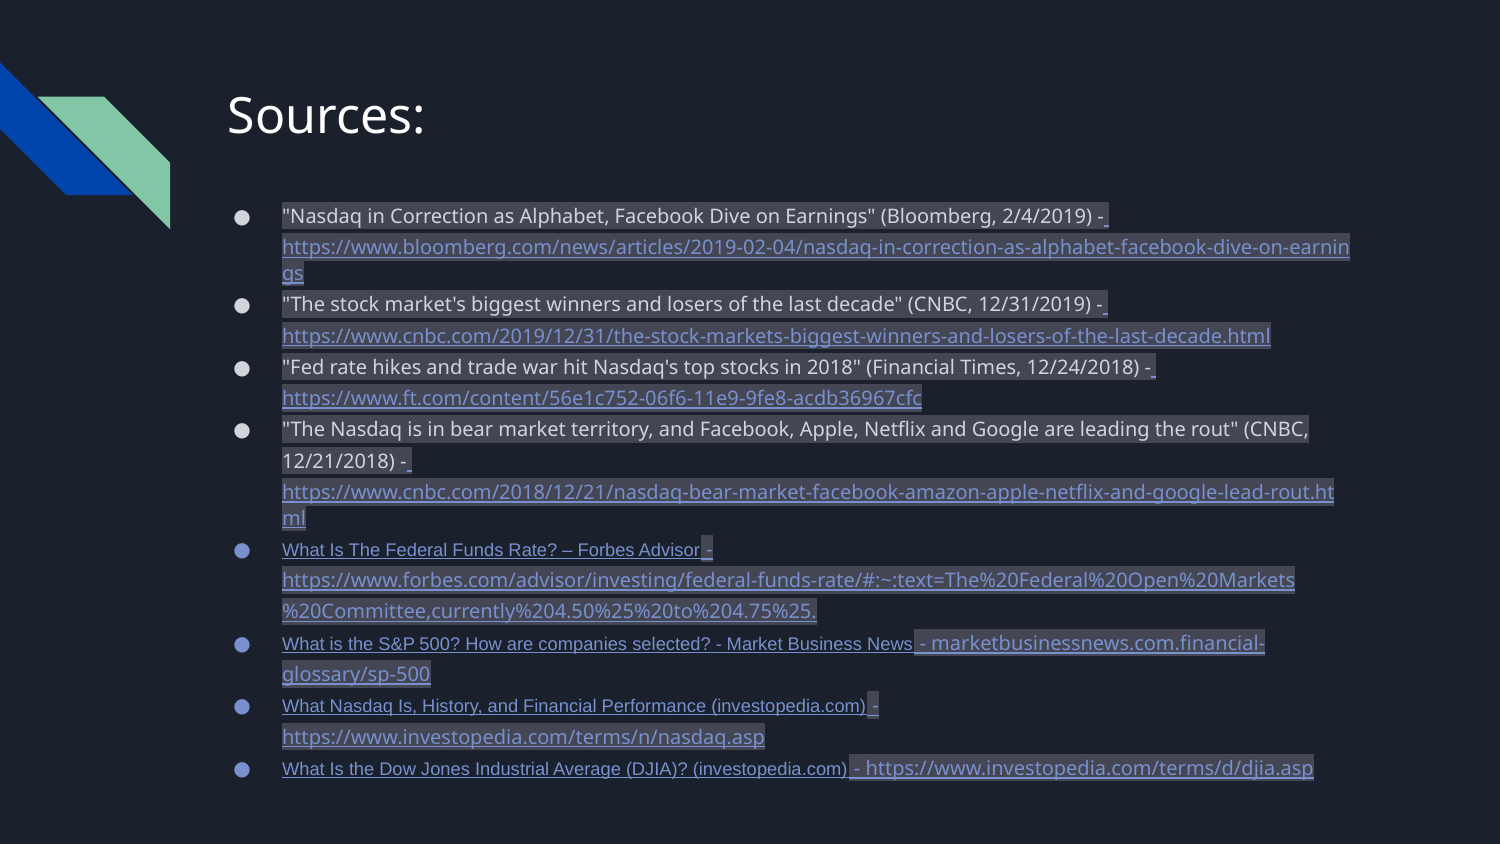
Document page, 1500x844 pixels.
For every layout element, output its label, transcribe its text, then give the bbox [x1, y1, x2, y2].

list "Nasdaq in Correction as Alphabet, Facebook Dive on Earnings" (Bloomberg, 2/4/2019) - https://www.bloomberg.com/news/articles/2019-02-04/nasdaq-in-correction-as-alphabet-facebook-dive-on-earnings "The stock market's biggest winners and losers of the last decade" (CNBC, 12/31/2019) - https://www.cnbc.com/2019/12/31/the-stock-markets-biggest-winners-and-losers-of-the-last-decade.html "Fed rate hikes and trade war hit Nasdaq's top stocks in 2018" (Financial Times, 12/24/2018) - https://www.ft.com/content/56e1c752-06f6-11e9-9fe8-acdb36967cfc "The Nasdaq is in bear market territory, and Facebook, Apple, Netflix and Google are leading the rout" (CNBC, 12/21/2018) - https://www.cnbc.com/2018/12/21/nasdaq-bear-market-facebook-amazon-apple-netflix-and-google-lead-rout.html What Is The Federal Funds Rate? – Forbes Advisor - https://www.forbes.com/advisor/investing/federal-funds-rate/#:~:text=The%20Federal%20Open%20Markets%20Committee,currently%204.50%25%20to%204.75%25. What is the S&P 500? How are companies selected? - Market Business News - marketbusinessnews.com.financial-glossary/sp-500 What Nasdaq Is, History, and Financial Performance (investopedia.com) - https://www.investopedia.com/terms/n/nasdaq.asp What Is the Dow Jones Industrial Average (DJIA)? (investopedia.com) - https://www.investopedia.com/terms/d/djia.asp [212, 183, 1368, 737]
title Sources: [212, 64, 1368, 183]
